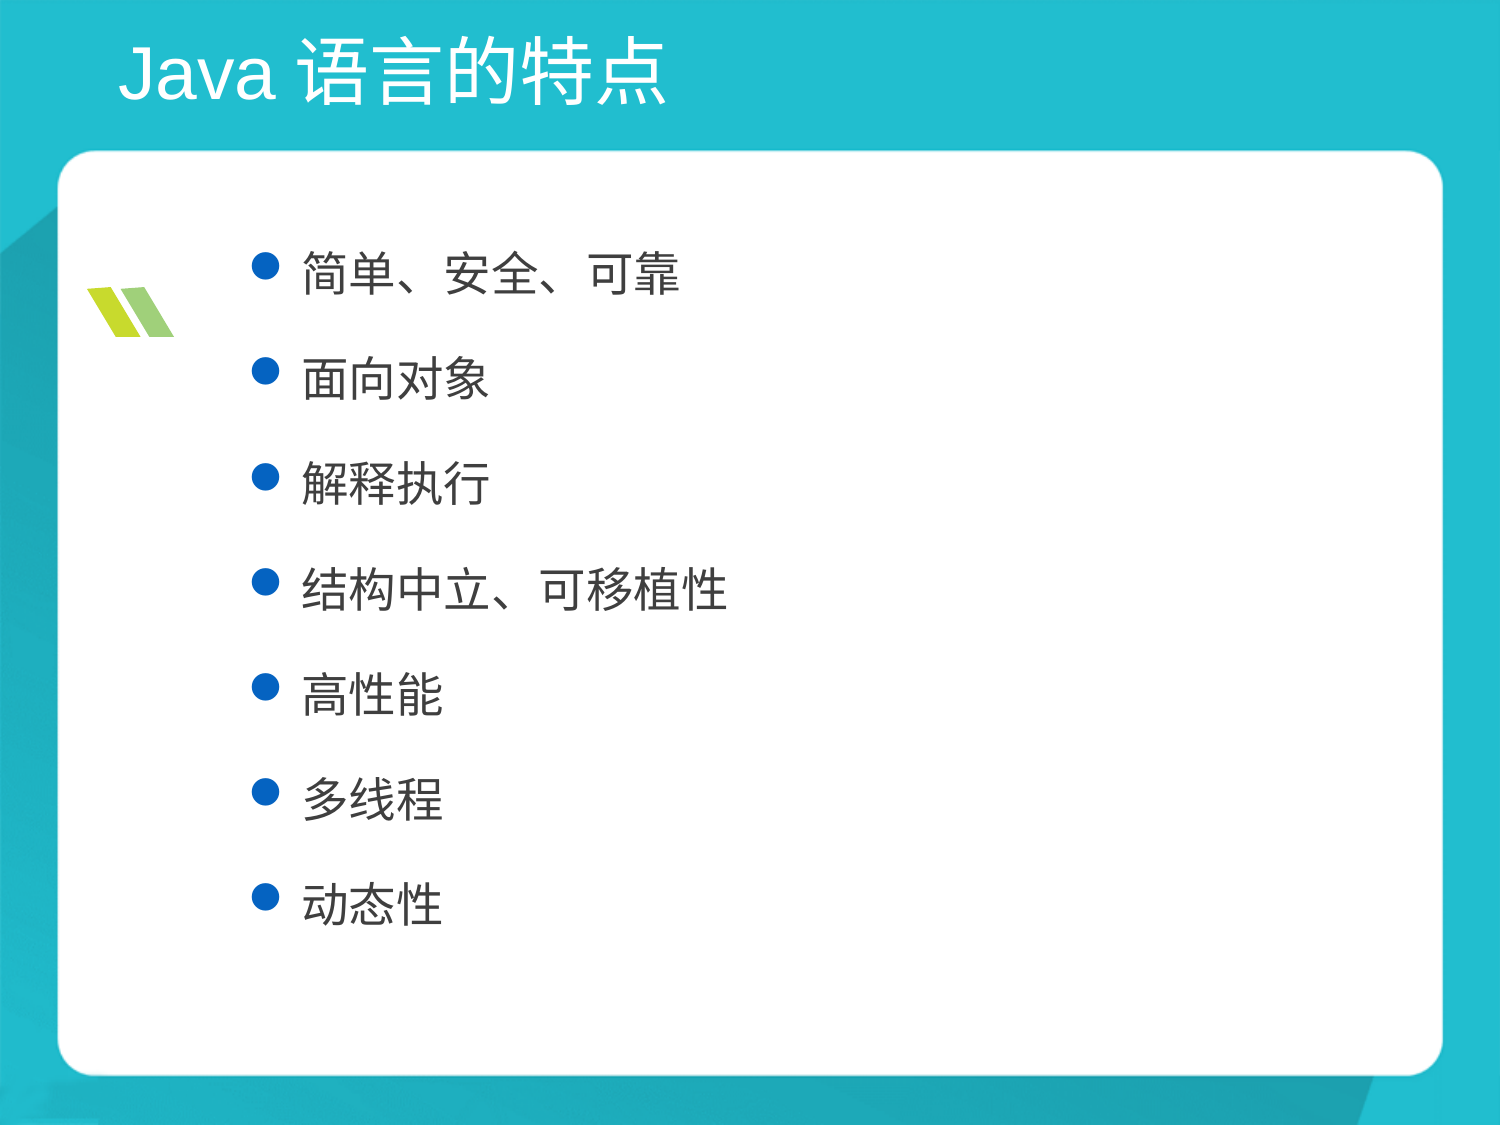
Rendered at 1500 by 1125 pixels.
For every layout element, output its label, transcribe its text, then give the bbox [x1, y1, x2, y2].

text_box [118, 285, 176, 338]
text_box 简单、安全、可靠 面向对象 解释执行 结构中立、可移植性 高性能 多线程 动态性 [232, 208, 1397, 942]
picture [0, 0, 1500, 1125]
text_box [85, 285, 143, 338]
text_box Java语言的特点 [103, 0, 1397, 150]
